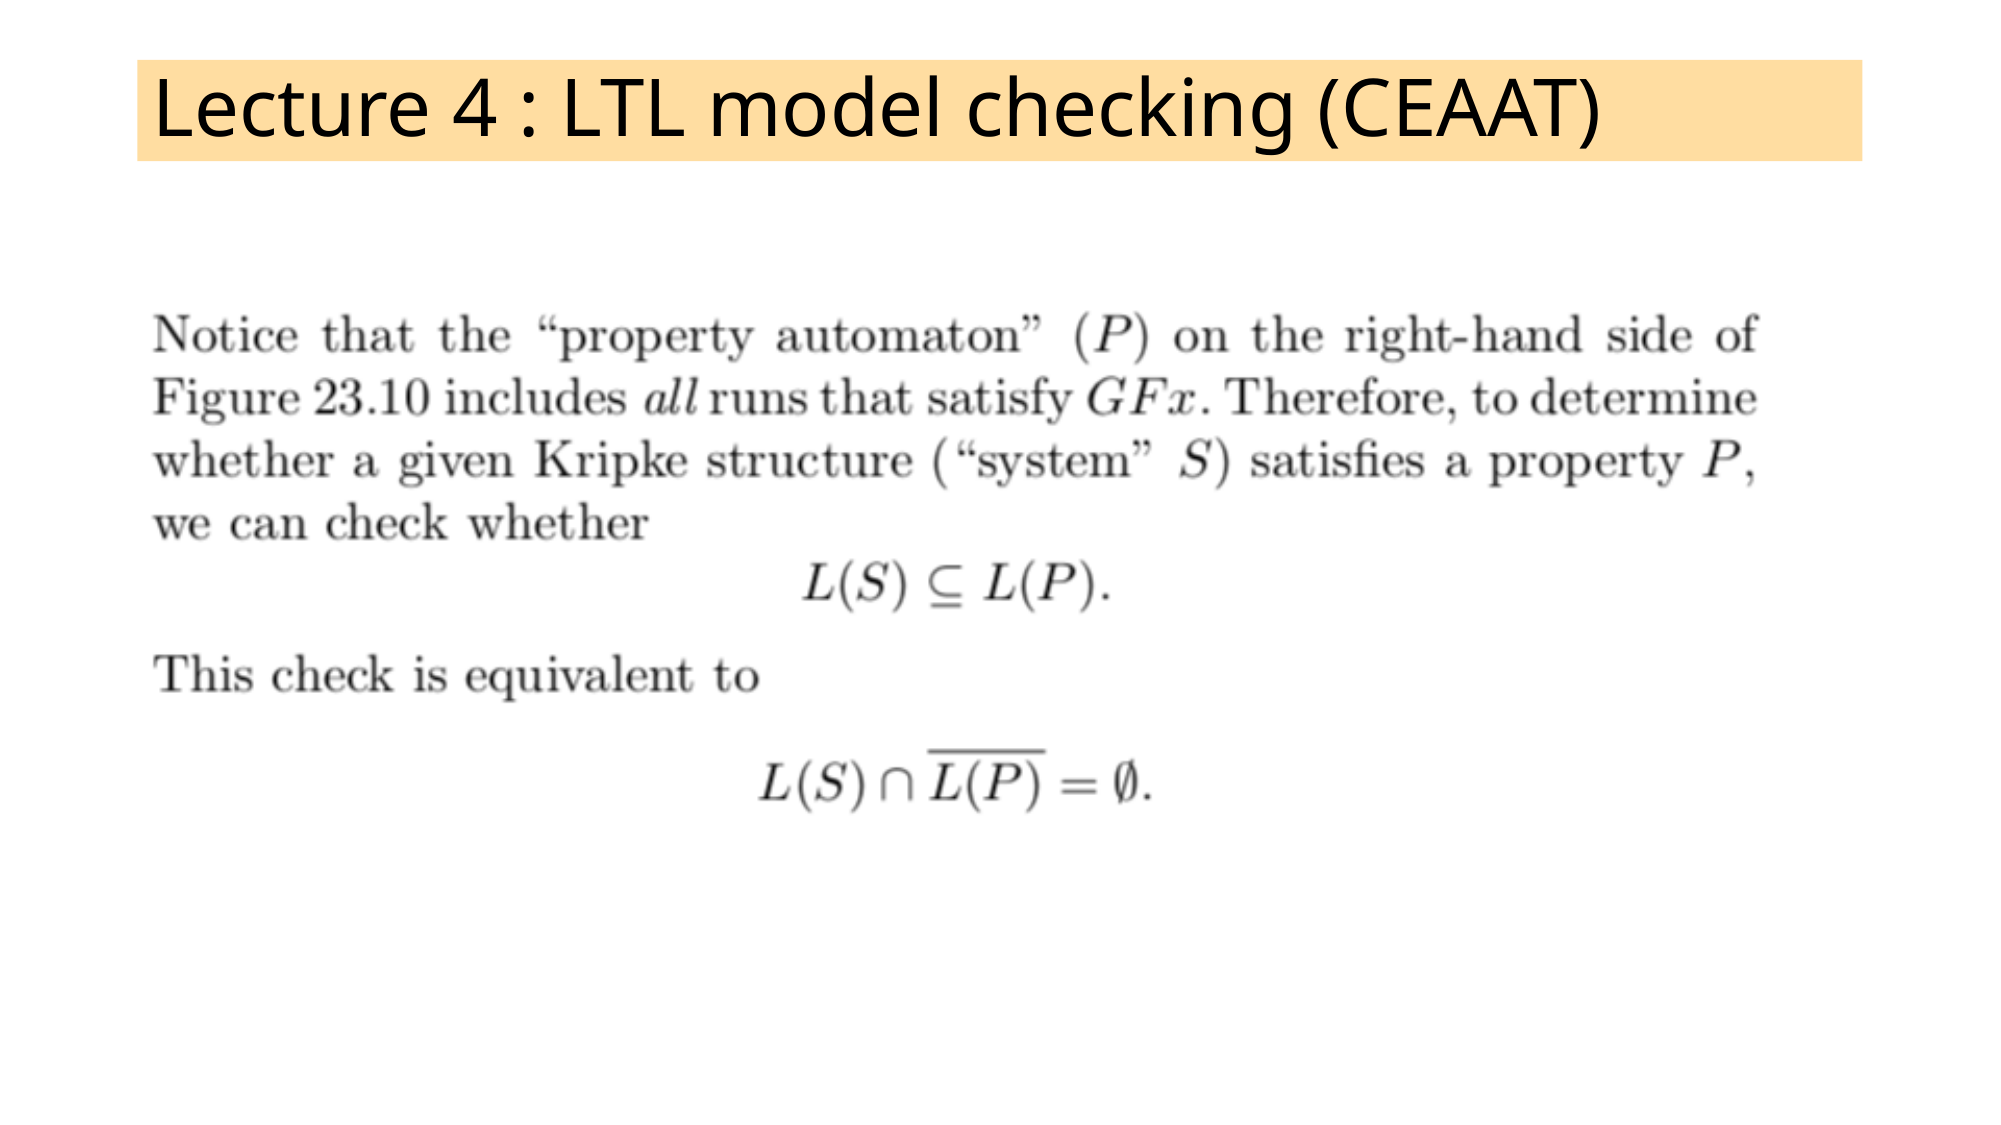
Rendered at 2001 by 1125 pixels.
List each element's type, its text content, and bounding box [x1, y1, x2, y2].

title Lecture 4 : LTL model checking (CEAAT) [137, 59, 1863, 162]
picture [108, 280, 1892, 845]
